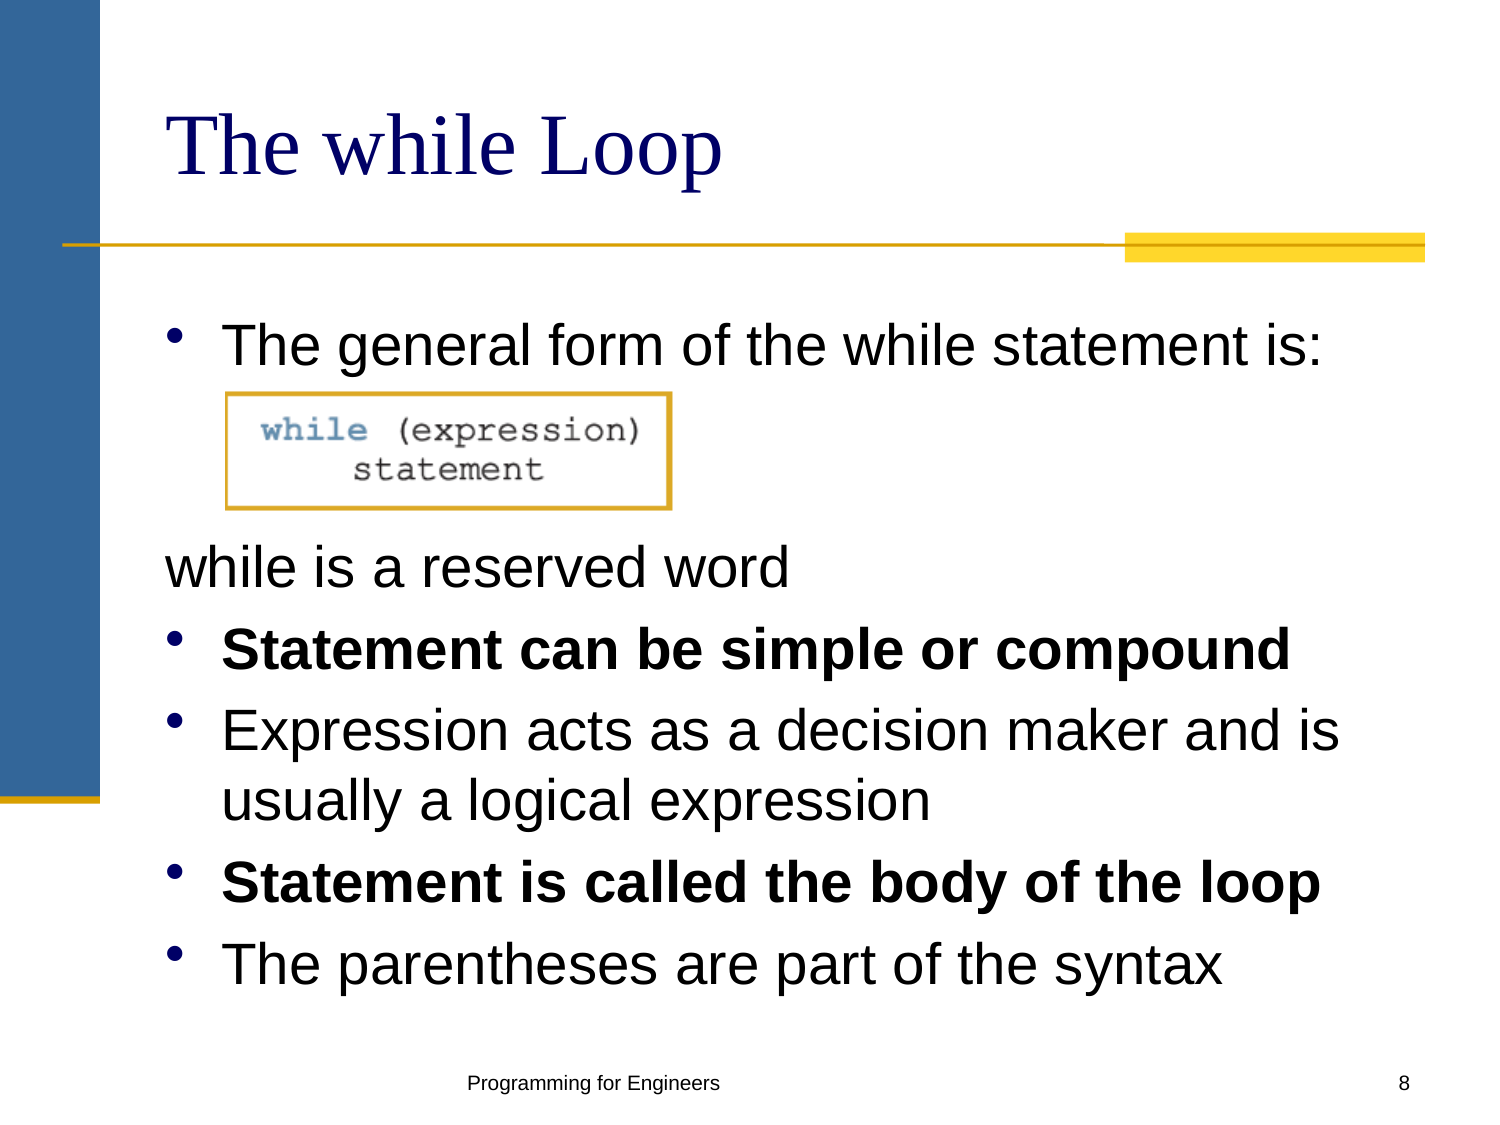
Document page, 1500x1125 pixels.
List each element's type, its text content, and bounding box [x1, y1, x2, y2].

list The general form of the while statement is: while is a reserved word Statement can be simple or compound Expression acts as a decision maker and is usually a logical expression Statement is called the body of the loop The parentheses are part of the syntax [149, 299, 1426, 1006]
slide_number 8 [1112, 1062, 1426, 1101]
footer Programming for Engineers [149, 1062, 1038, 1101]
title The while Loop [149, 45, 1426, 234]
picture [224, 387, 679, 515]
